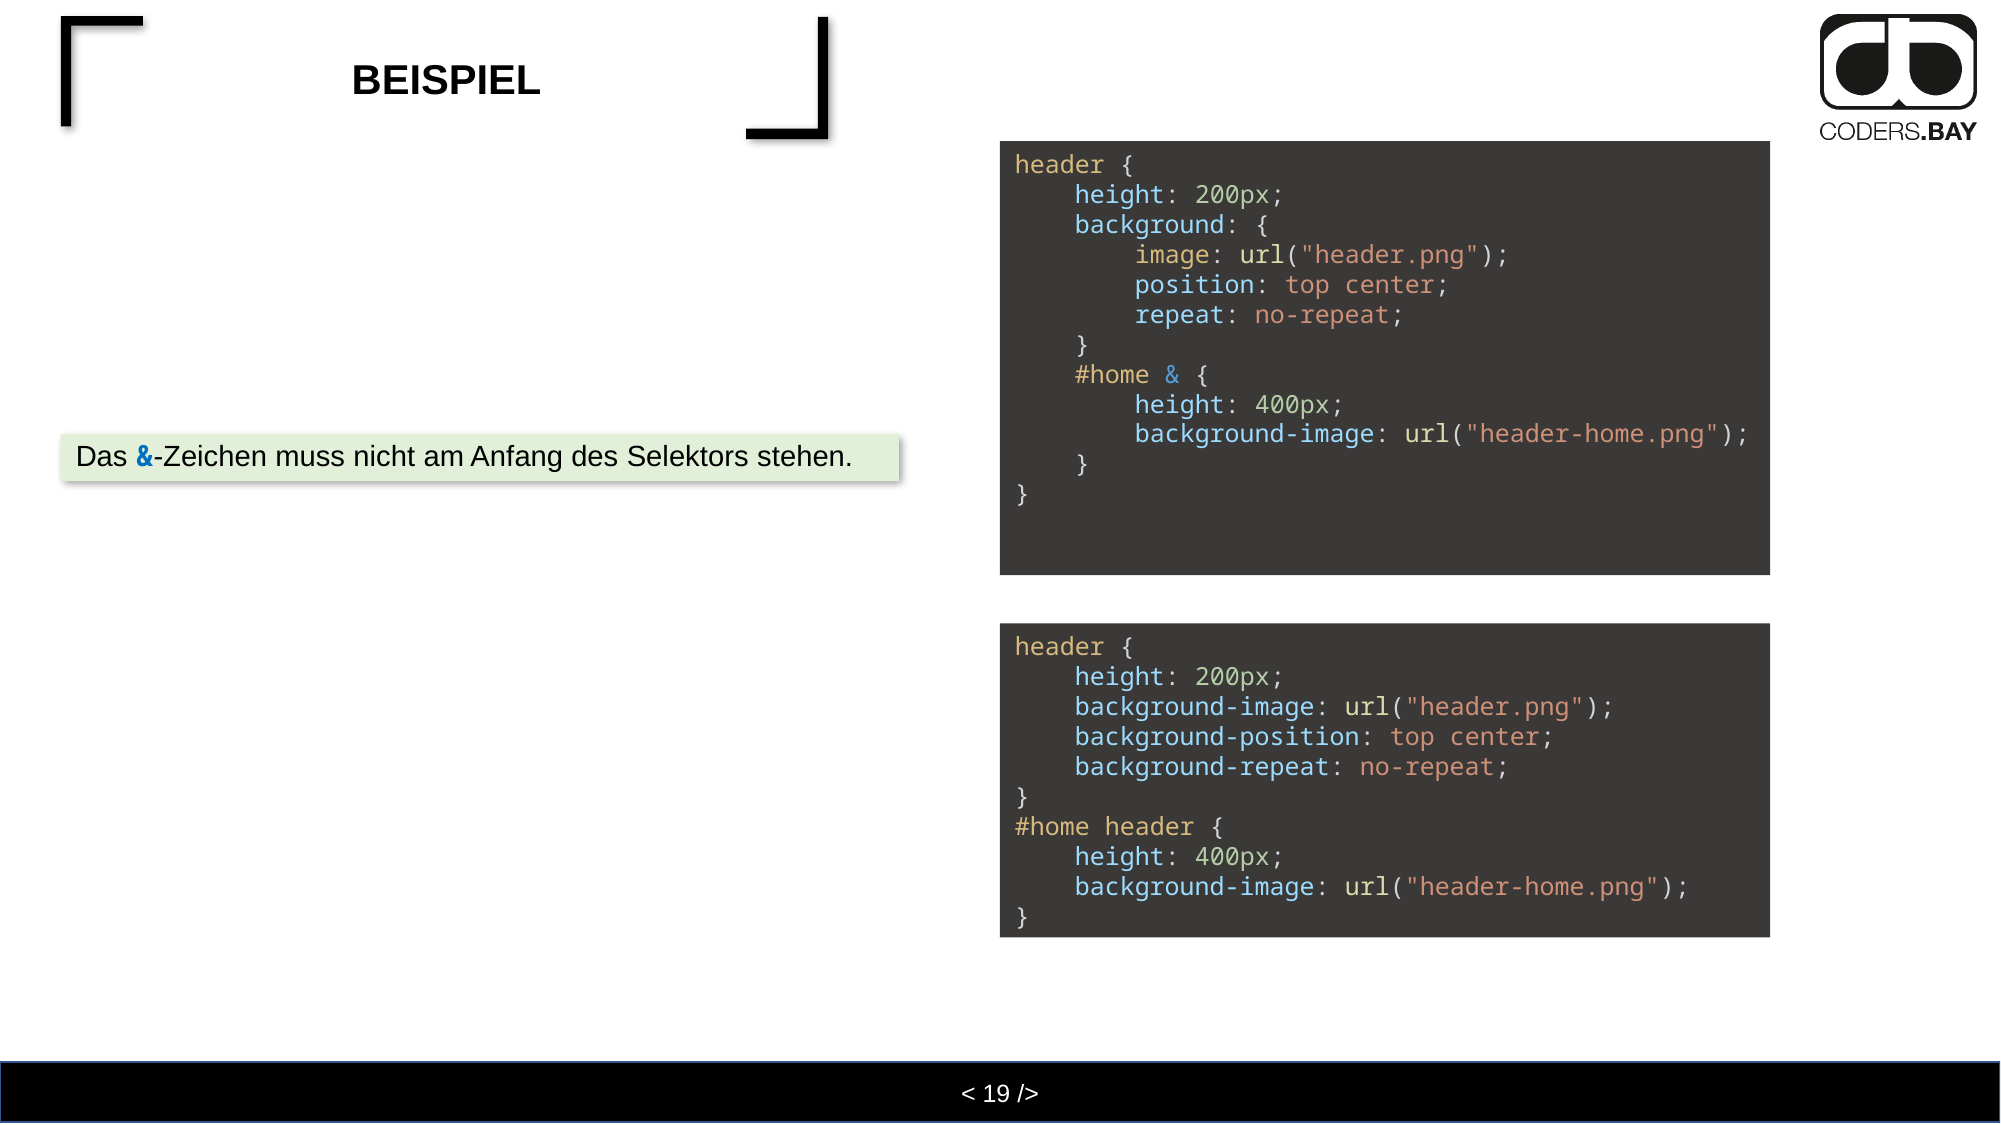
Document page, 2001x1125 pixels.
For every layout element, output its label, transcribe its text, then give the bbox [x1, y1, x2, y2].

text_box header { height: 200px; background: { image: url("header.png"); position: top center; repeat: no-repeat; } #home & { height: 400px; background-image: url("header-home.png"); } } [999, 141, 1771, 576]
title Beispiel [79, 36, 814, 127]
text_box header { height: 200px; background-image: url("header.png"); background-position: top center; background-repeat: no-repeat; } #home header { height: 400px; background-image: url("header-home.png"); } [999, 623, 1771, 938]
picture [1820, 14, 1977, 140]
list Das &-Zeichen muss nicht am Anfang des Selektors stehen. [60, 434, 899, 482]
